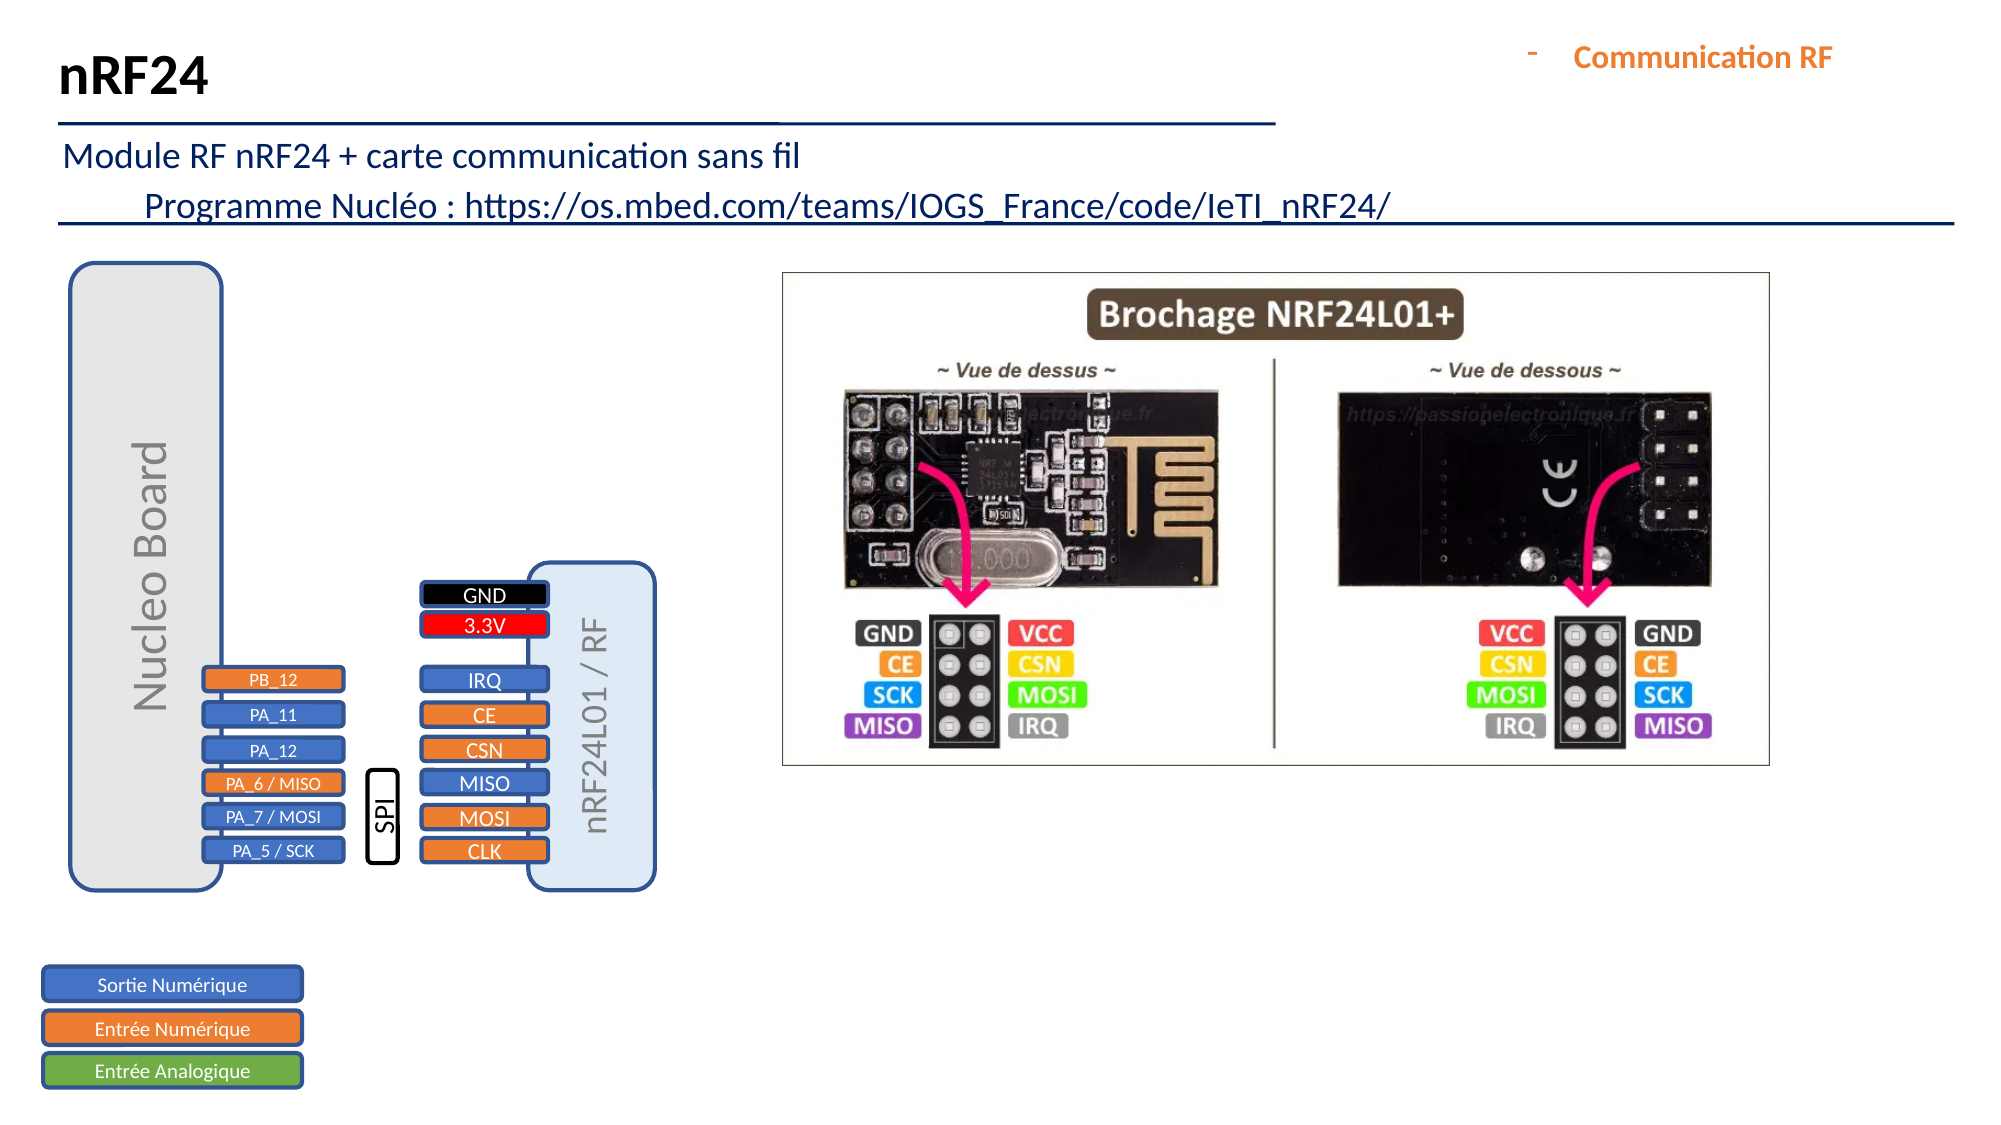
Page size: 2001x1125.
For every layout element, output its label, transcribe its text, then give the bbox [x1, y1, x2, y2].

text_box Sortie Numérique [41, 964, 305, 1004]
text_box MISO [419, 767, 551, 797]
picture [781, 272, 1770, 767]
text_box Communication RF [1512, 28, 1943, 83]
text_box CSN [419, 734, 551, 764]
text_box Entrée Numérique [41, 1008, 305, 1048]
text_box PA_7 / MOSI [201, 801, 346, 831]
text_box IRQ [419, 664, 551, 694]
text_box PA_5 / SCK [201, 835, 346, 865]
text_box GND [419, 579, 551, 609]
text_box 3.3V [419, 610, 551, 639]
text_box Programme Nucléo : https://os.mbed.com/teams/IOGS_France/code/IeTI_nRF24/ [129, 173, 1408, 234]
text_box SPI [365, 767, 400, 866]
text_box Entrée Analogique [41, 1050, 305, 1090]
text_box nRF24 [44, 28, 224, 114]
text_box PA_11 [201, 700, 346, 729]
text_box PB_12 [201, 664, 346, 694]
text_box nRF24L01 / RF [526, 560, 657, 893]
text_box CLK [419, 835, 551, 865]
text_box PA_12 [201, 735, 346, 764]
text_box Nucleo Board [68, 260, 224, 893]
text_box Module RF nRF24 + carte communication sans fil [47, 123, 817, 184]
text_box CE [419, 700, 551, 729]
text_box MOSI [419, 802, 551, 832]
text_box PA_6 / MISO [201, 768, 346, 797]
